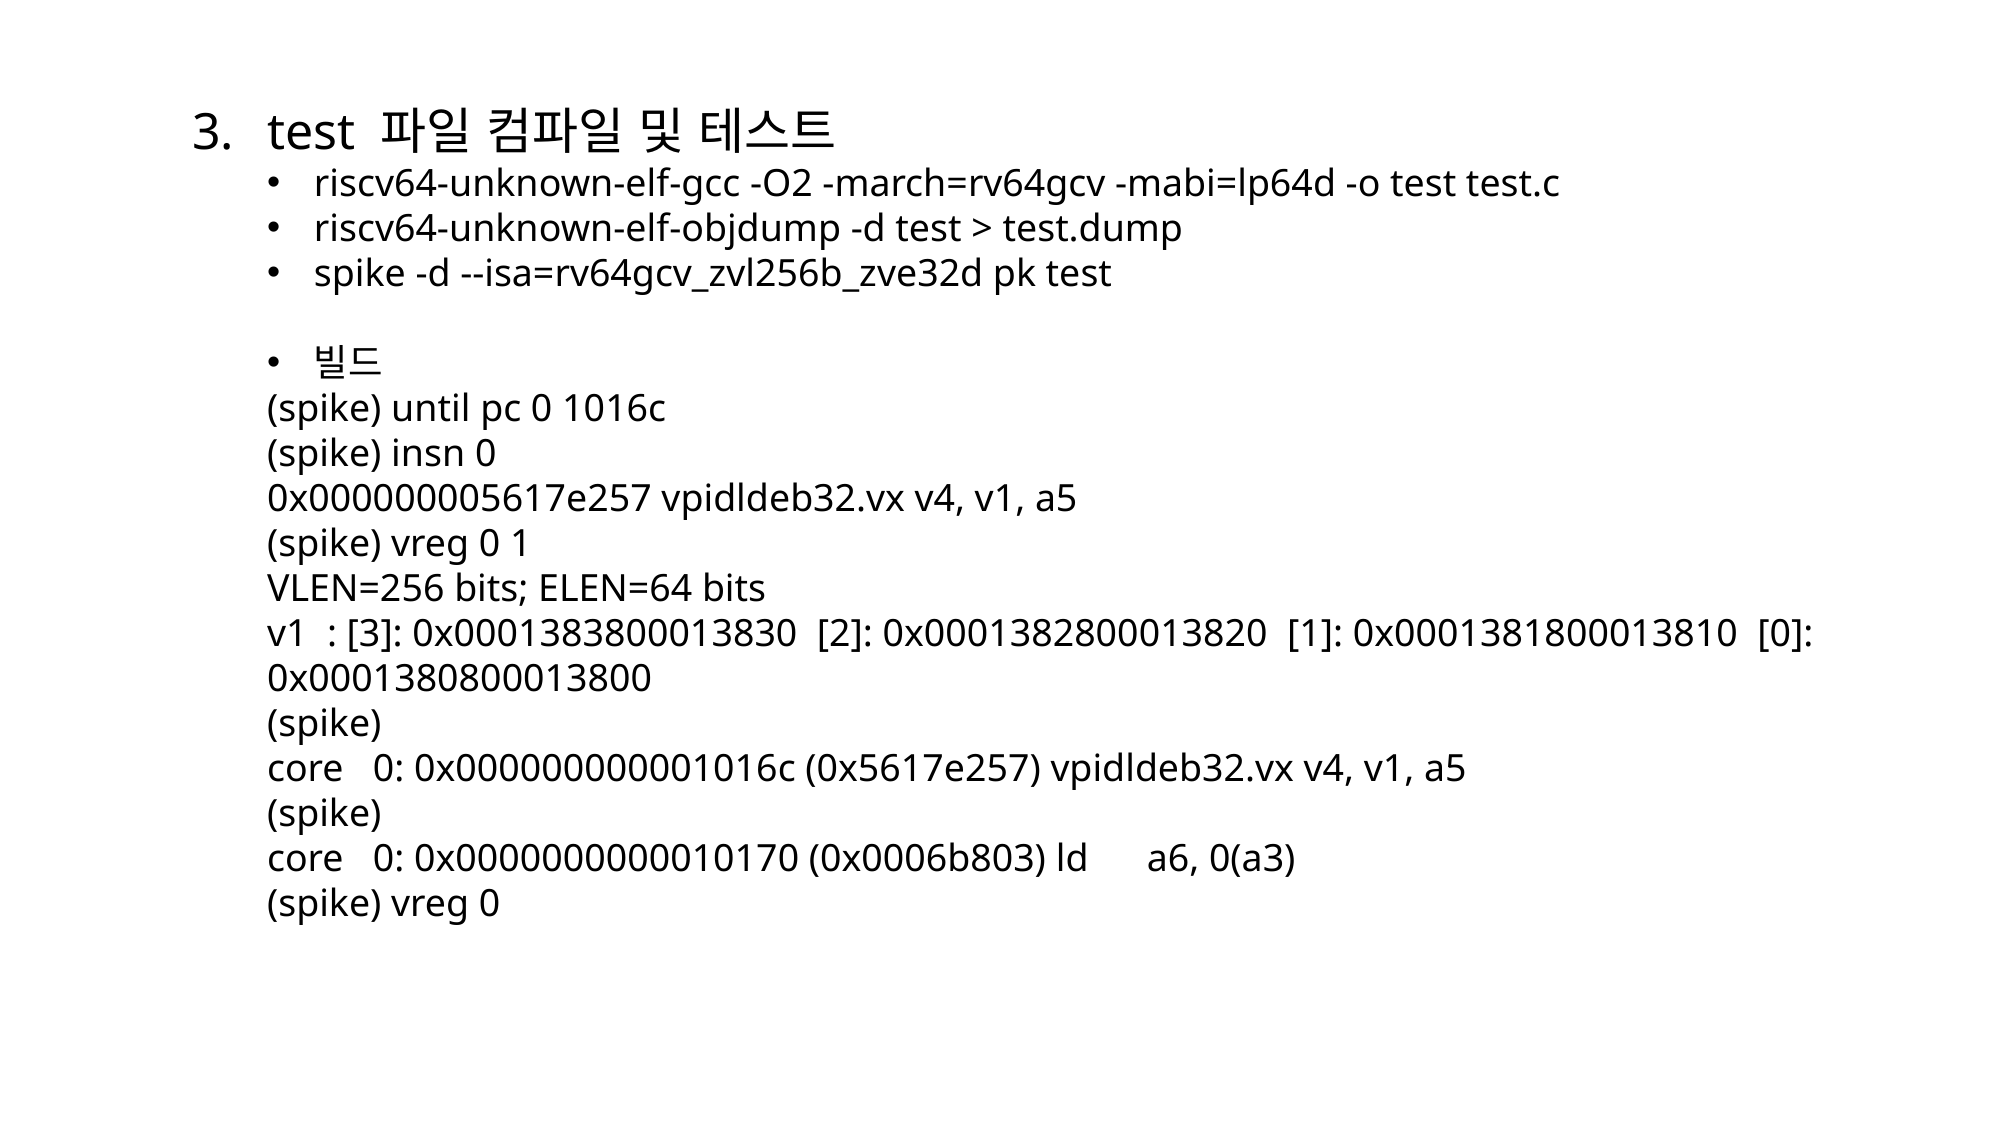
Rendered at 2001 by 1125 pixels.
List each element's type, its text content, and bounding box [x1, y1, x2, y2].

text_box test 파일 컴파일 및 테스트 riscv64-unknown-elf-gcc -O2 -march=rv64gcv -mabi=lp64d -o test test.c riscv64-unknown-elf-objdump -d test > test.dump spike -d --isa=rv64gcv_zvl256b_zve32d pk test 빌드 (spike) until pc 0 1016c (spike) insn 0 0x000000005617e257 vpidldeb32.vx v4, v1, a5 (spike) vreg 0 1 VLEN=256 bits; ELEN=64 bits v1 : [3]: 0x0001383800013830 [2]: 0x0001382800013820 [1]: 0x0001381800013810 [0]: 0x0001380800013800 (spike) core 0: 0x000000000001016c (0x5617e257) vpidldeb32.vx v4, v1, a5 (spike) core 0: 0x0000000000010170 (0x0006b803) ld a6, 0(a3) (spike) vreg 0 [177, 91, 1906, 932]
